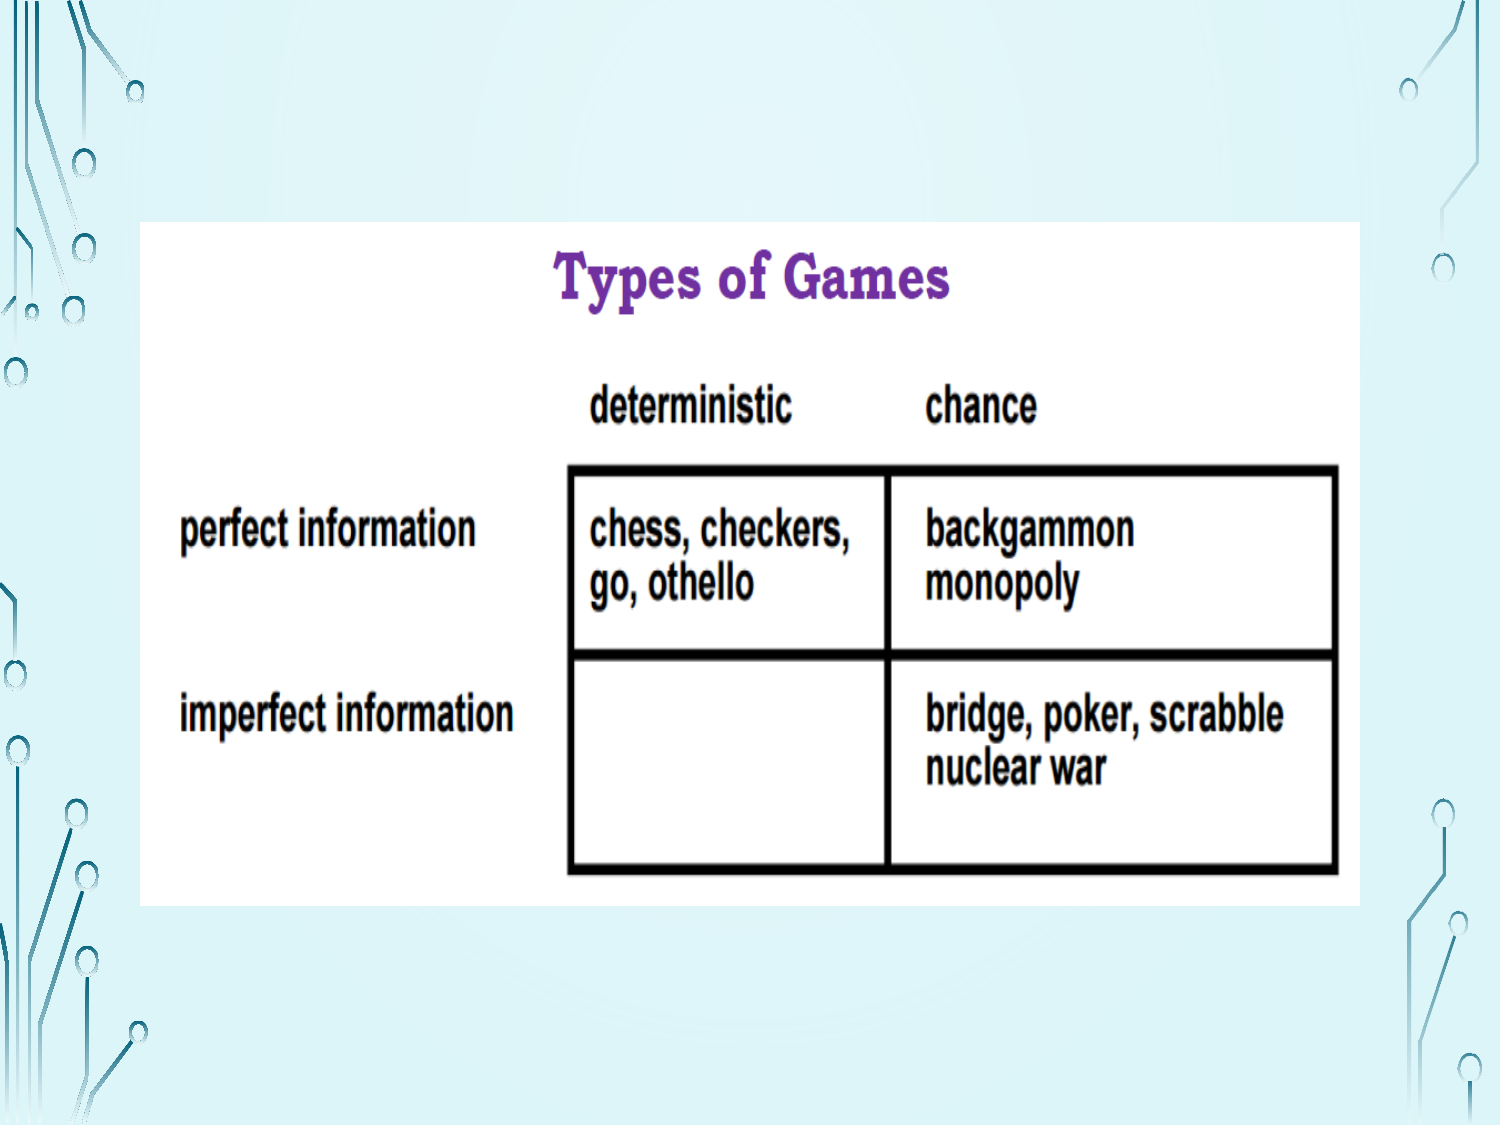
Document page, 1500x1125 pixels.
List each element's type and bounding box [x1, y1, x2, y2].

list [140, 222, 1360, 906]
